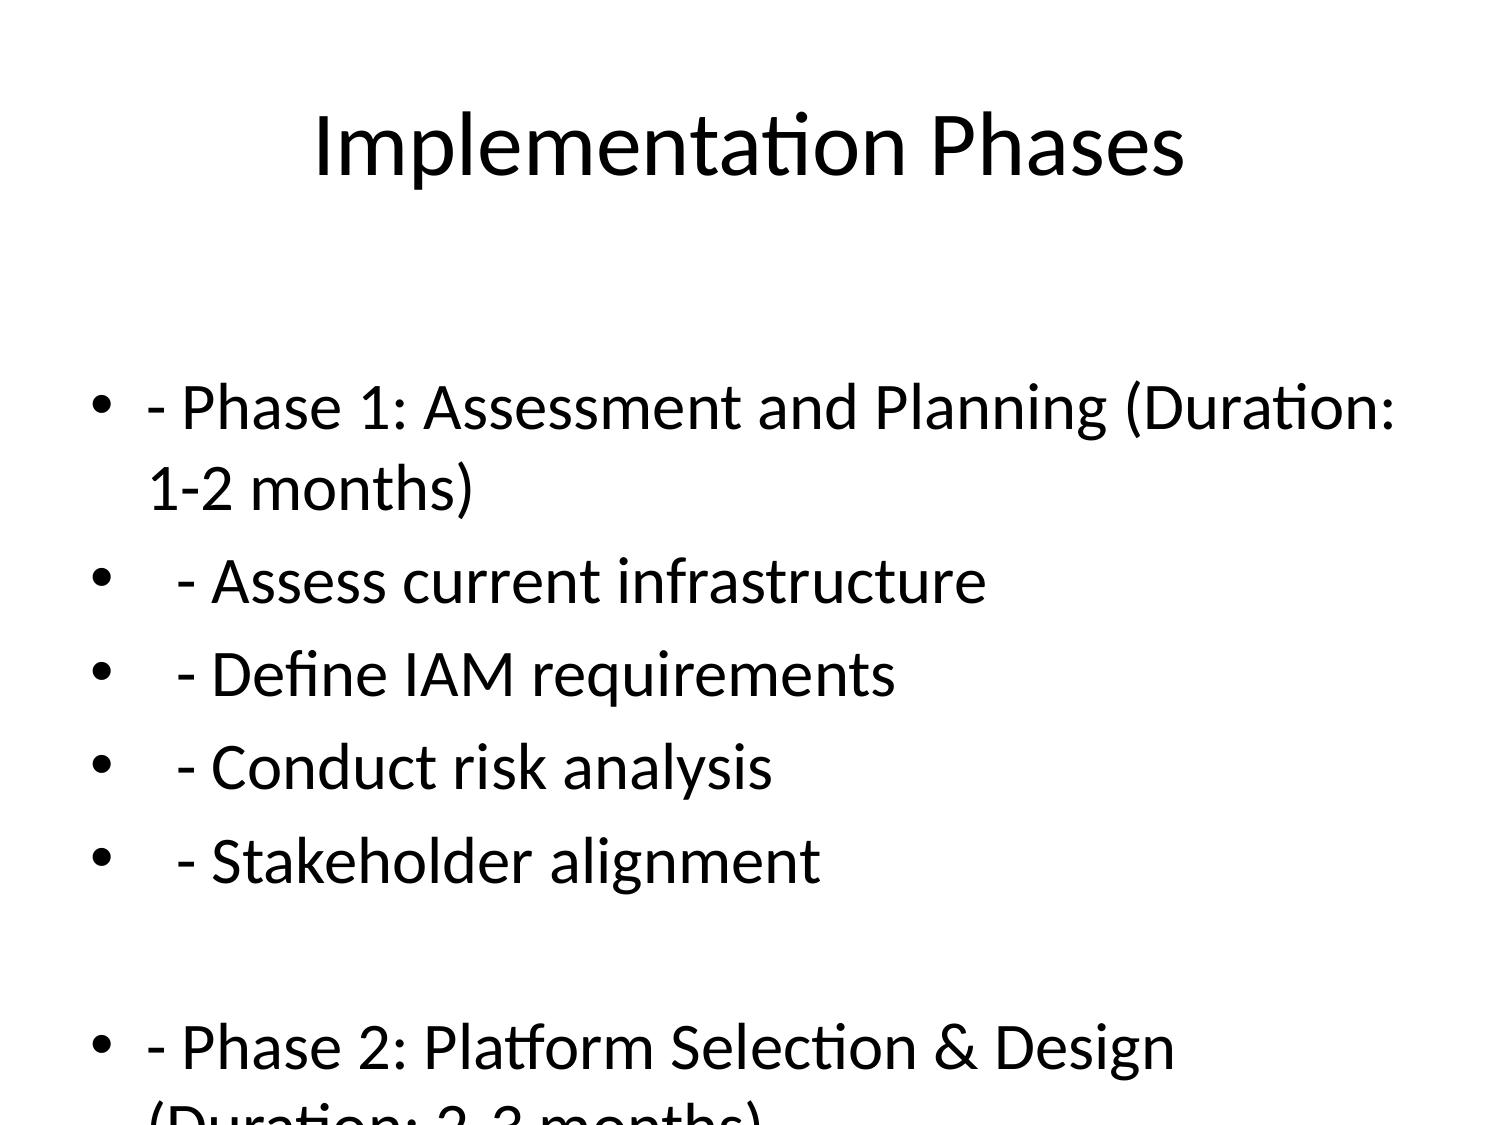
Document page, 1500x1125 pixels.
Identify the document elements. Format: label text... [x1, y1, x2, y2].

title Implementation Phases [75, 45, 1425, 233]
list - Phase 1: Assessment and Planning (Duration: 1-2 months) - Assess current infrastructure - Define IAM requirements - Conduct risk analysis - Stakeholder alignment - Phase 2: Platform Selection & Design (Duration: 2-3 months) - Evaluate IAM solutions - Define architecture (cloud, on-premise, hybrid) - Phase 3: Development & Customization (Duration: 3-4 months) - Configure IAM system (integration with AD, databases) - Set up role-based access control (RBAC) - Phase 4: Testing and Optimization (Duration: 2-3 months) - Conduct unit, integration, and user acceptance testing (UAT) - Optimize security policies - Phase 5: Deployment & Monitoring (Duration: 1-2 months) - Full-scale deployment - Continuous monitoring and adjustments - User training and support [75, 262, 1425, 1005]
